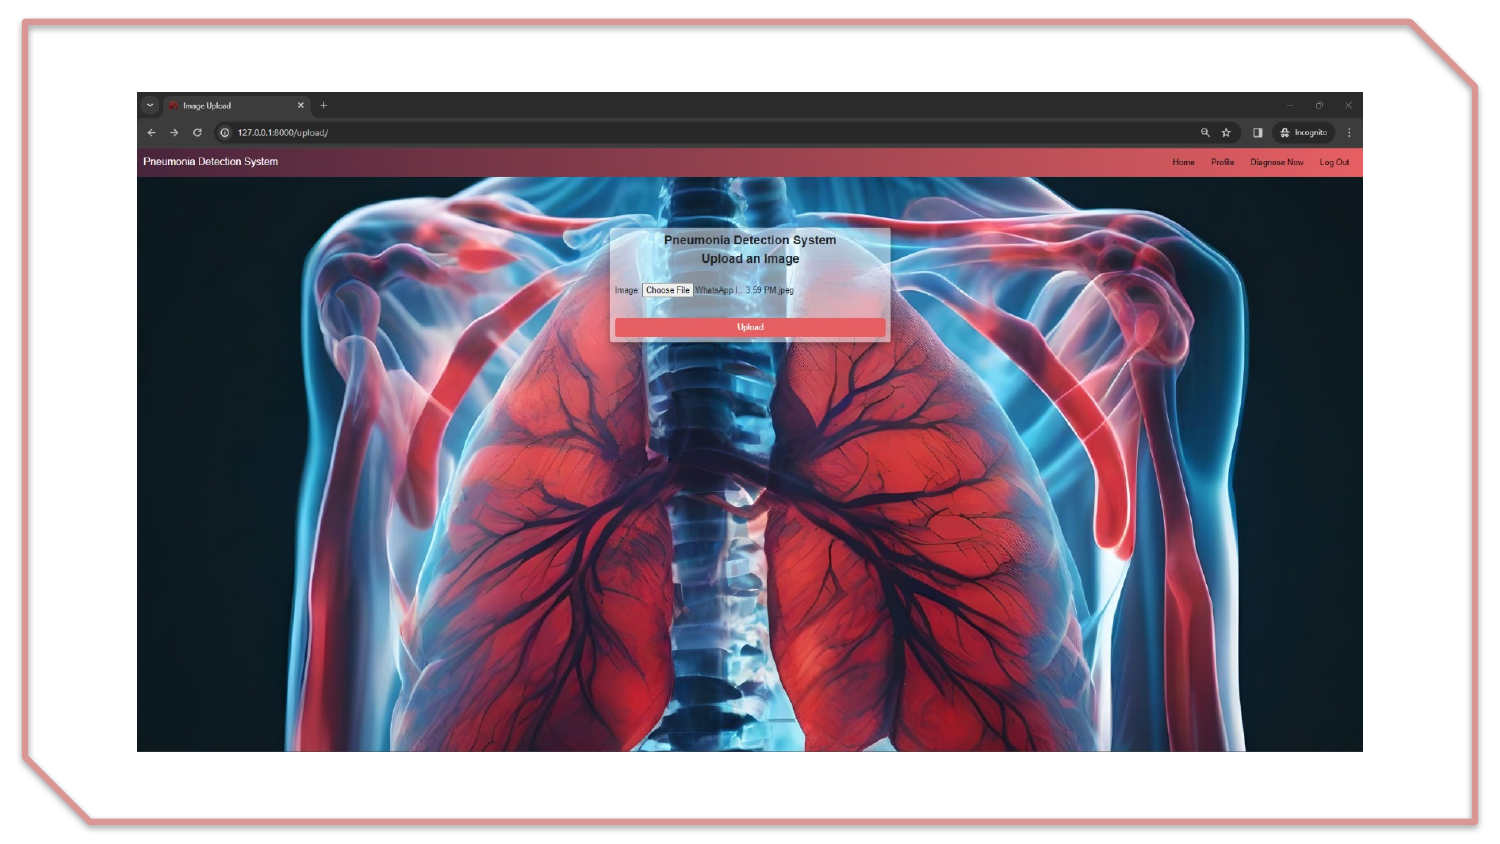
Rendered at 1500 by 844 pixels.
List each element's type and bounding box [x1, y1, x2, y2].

text_box [21, 18, 1479, 826]
picture [137, 92, 1363, 752]
